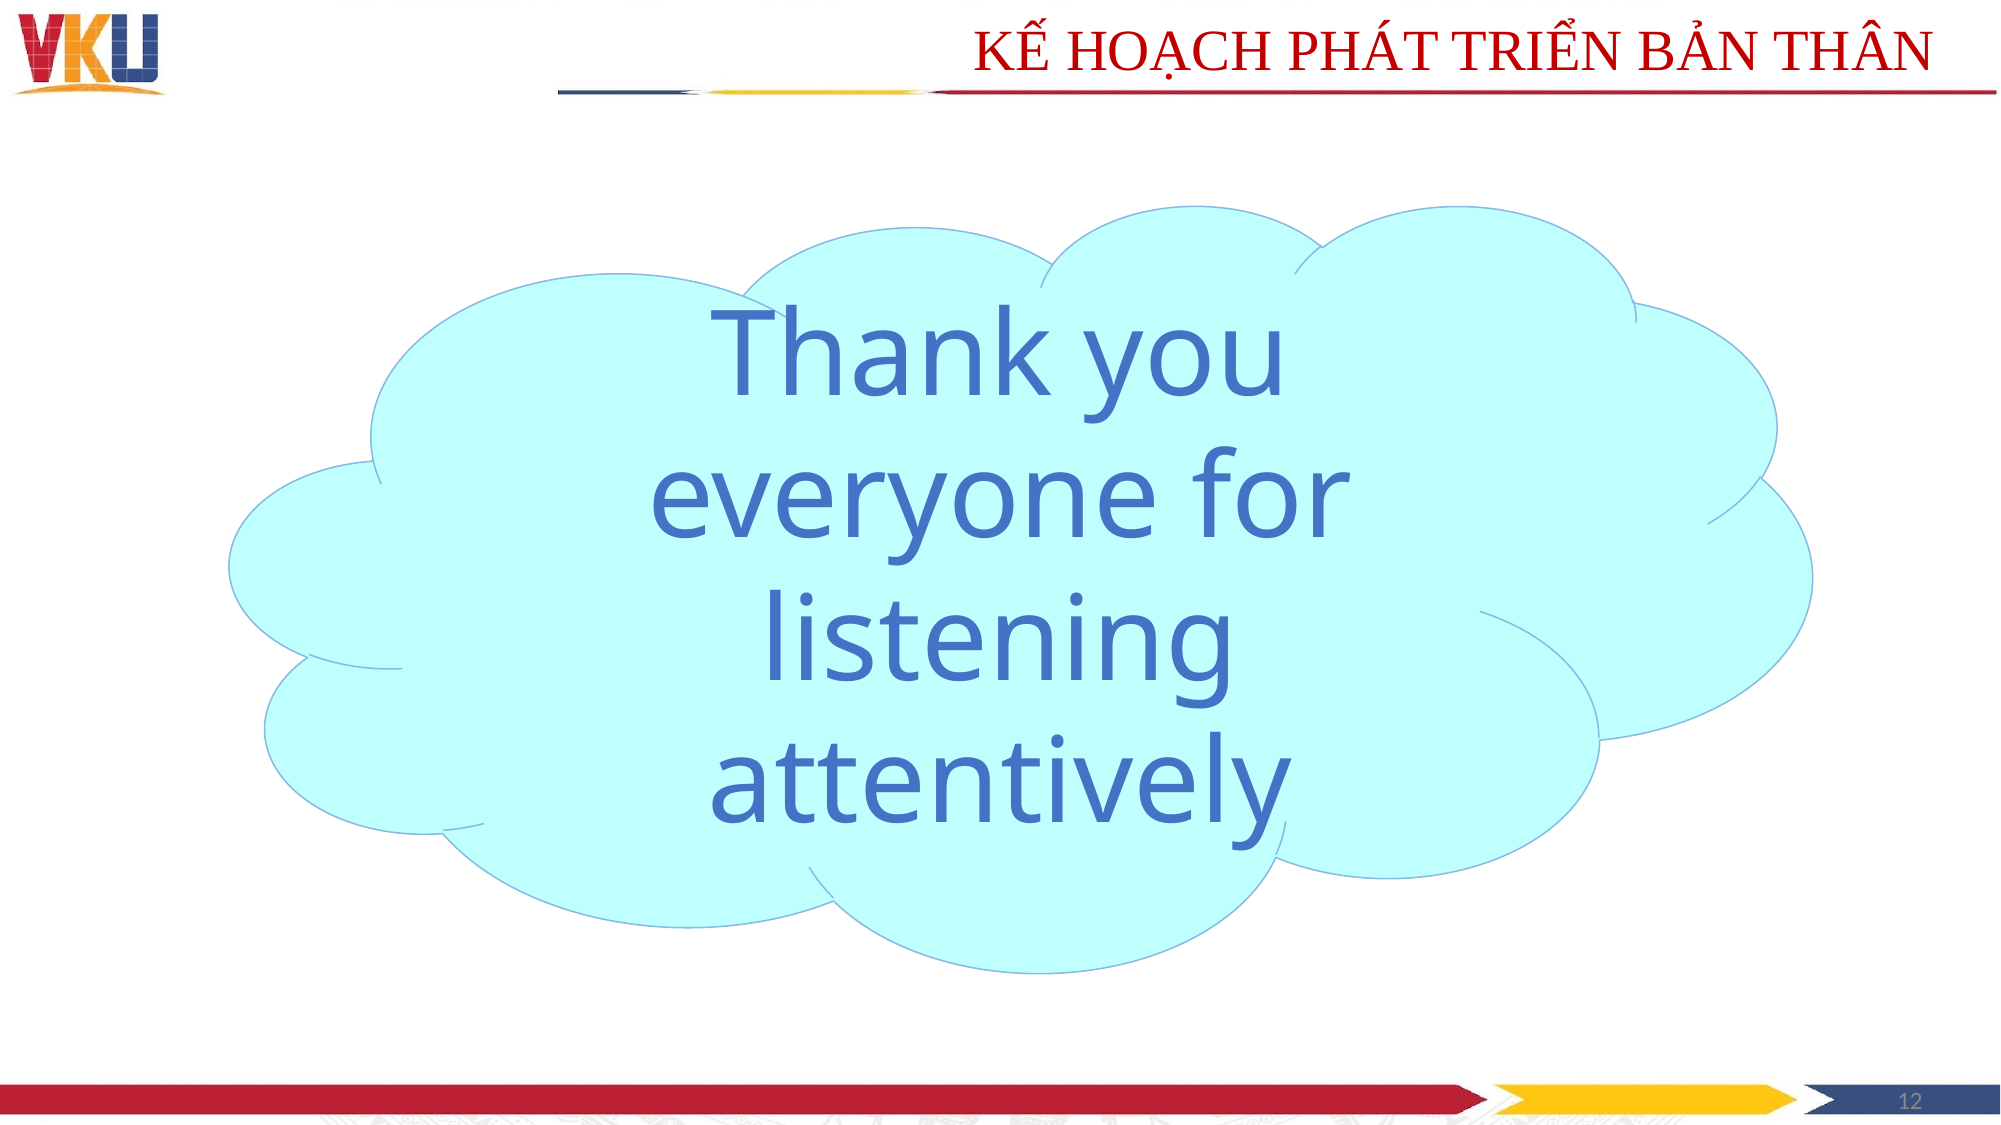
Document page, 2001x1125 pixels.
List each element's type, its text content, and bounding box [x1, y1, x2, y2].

text_box [228, 206, 1813, 974]
slide_number ‹#› [1850, 1073, 1938, 1125]
text_box Thank you everyone for listening attentively [438, 305, 1562, 818]
picture [0, 0, 2001, 1125]
title KẾ HOẠCH PHÁT TRIỂN BẢN THÂN [387, 20, 1951, 75]
